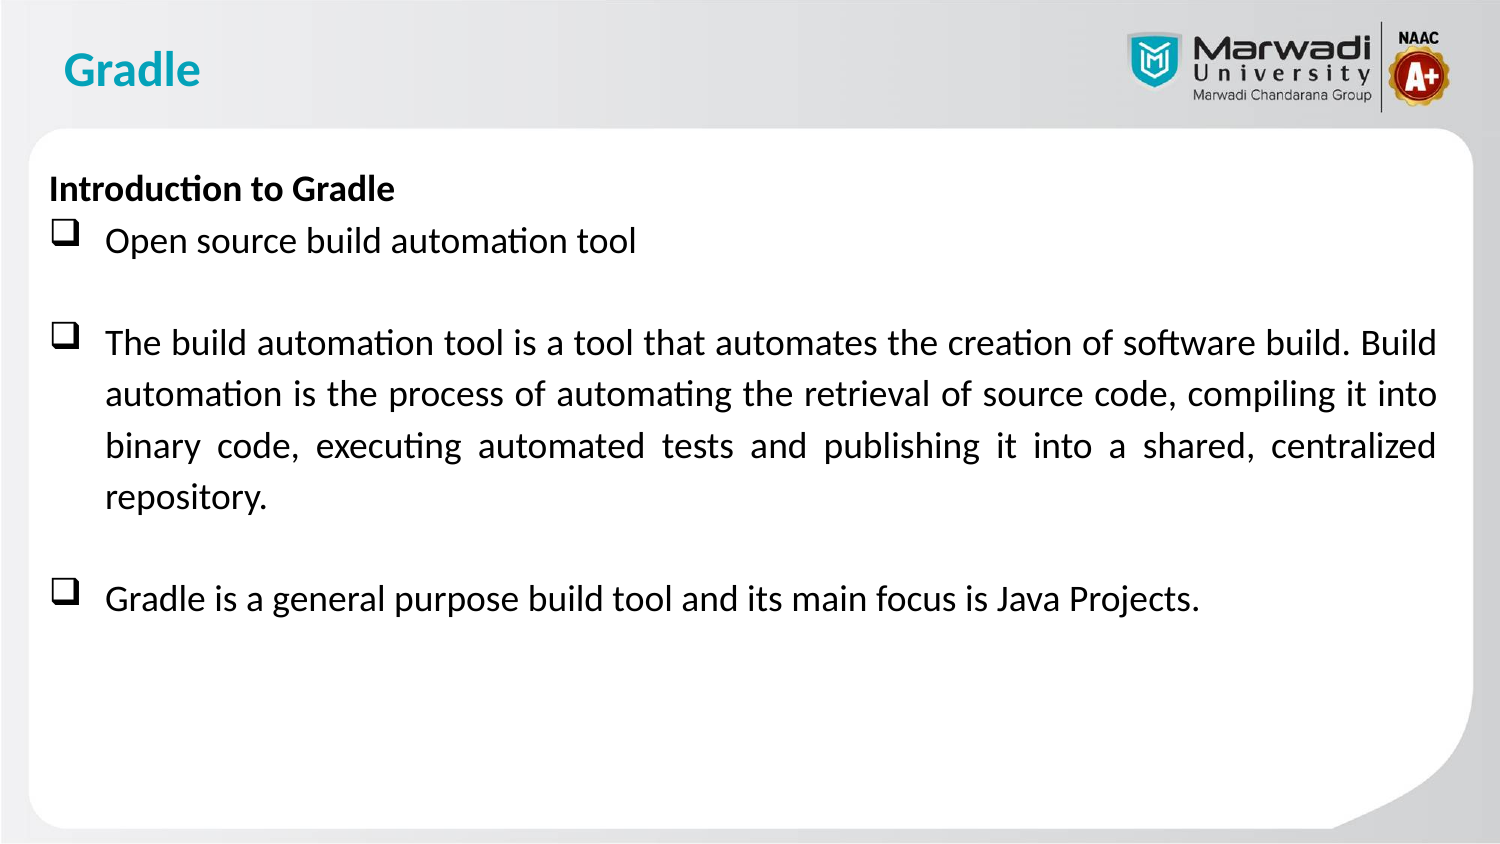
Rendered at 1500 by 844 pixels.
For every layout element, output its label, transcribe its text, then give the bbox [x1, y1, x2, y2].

text_box Introduction to Gradle Open source build automation tool The build automation tool is a tool that automates the creation of software build. Build automation is the process of automating the retrieval of source code, compiling it into binary code, executing automated tests and publishing it into a shared, centralized repository. Gradle is a general purpose build tool and its main focus is Java Projects. [37, 146, 1450, 631]
title Gradle [62, 0, 1125, 138]
picture [0, 0, 1500, 844]
